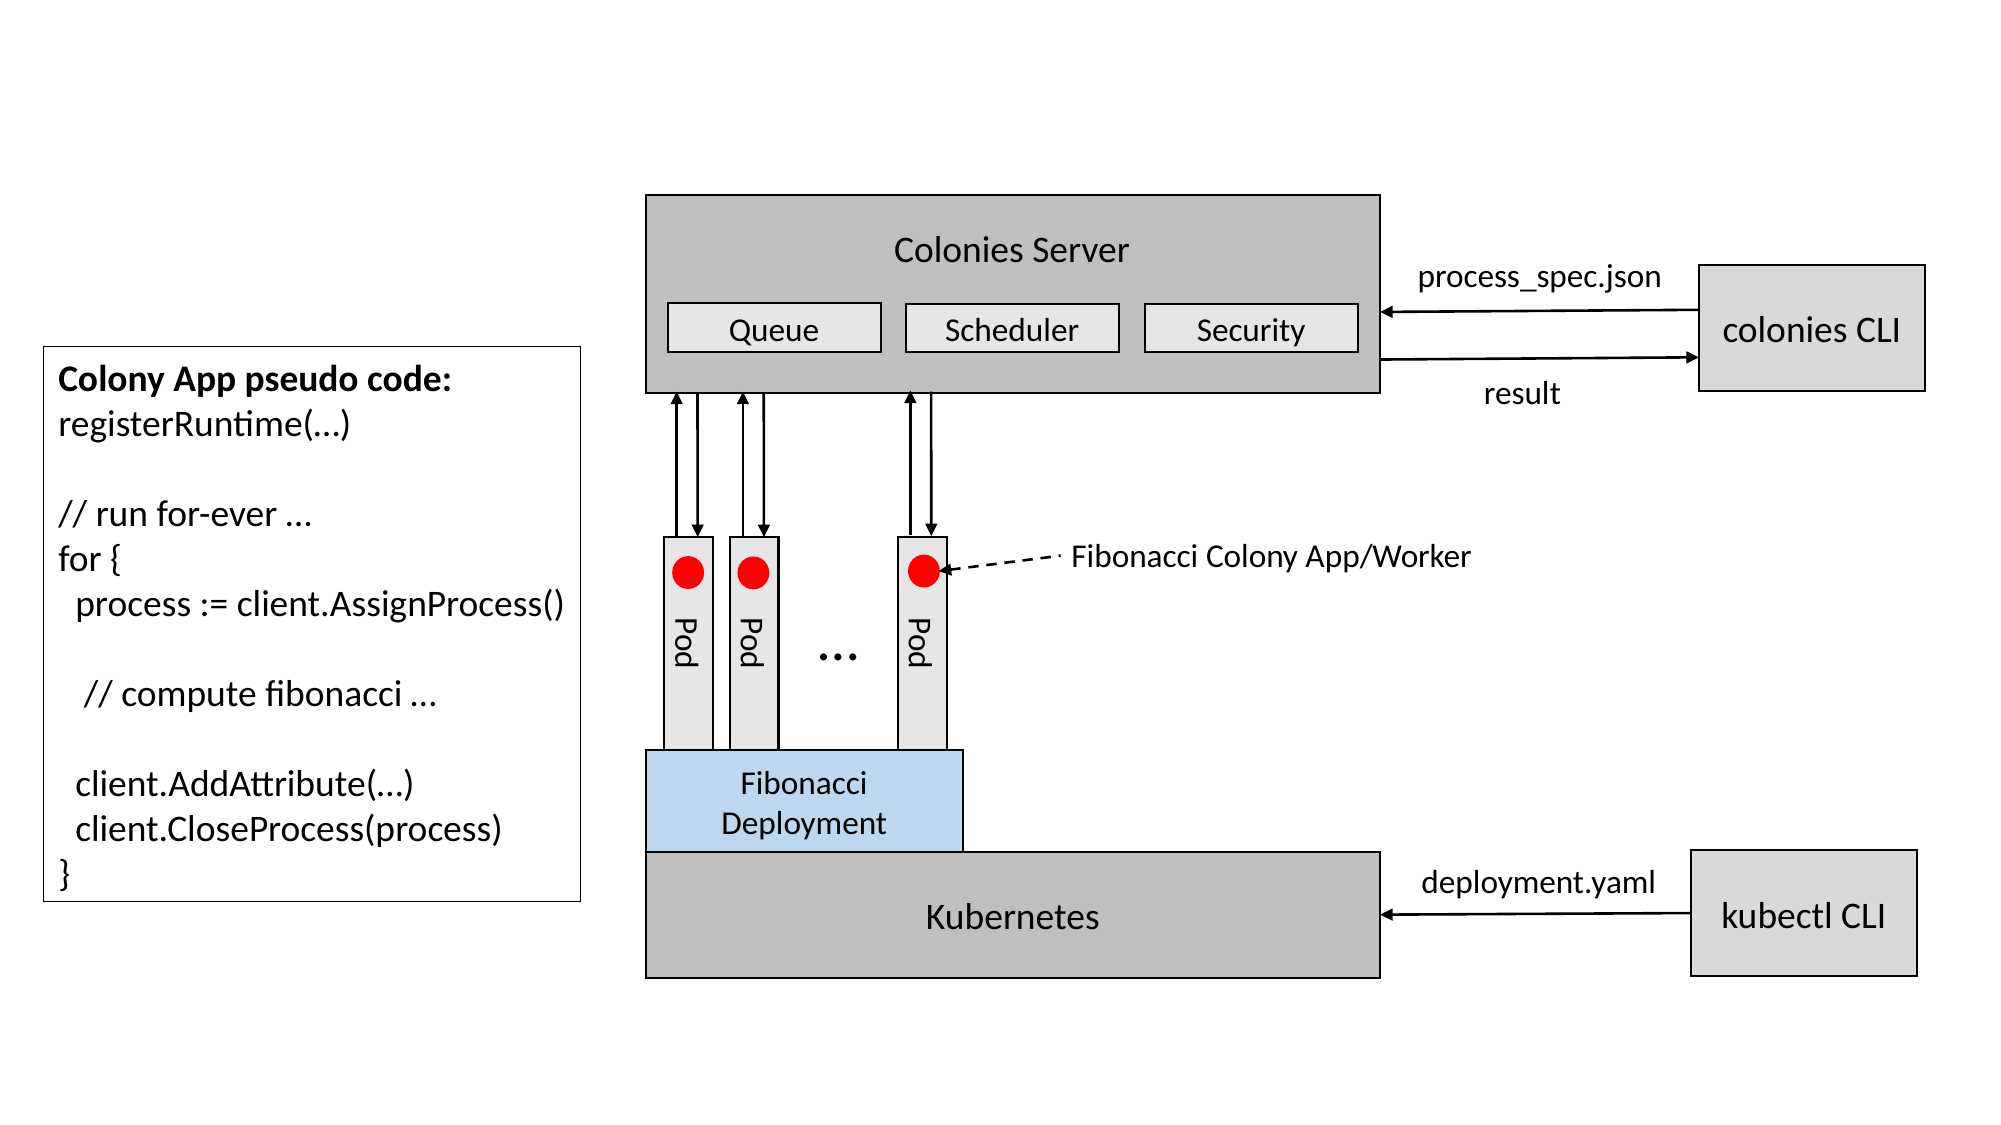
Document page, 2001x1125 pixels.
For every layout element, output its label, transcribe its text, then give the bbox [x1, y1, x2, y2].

text_box [645, 278, 1381, 394]
text_box [672, 556, 705, 589]
text_box [907, 554, 940, 588]
text_box Colony App pseudo code: registerRuntime(…) // run for-ever … for { process := client.AssignProcess() // compute fibonacci … client.AddAttribute(…) client.CloseProcess(process) } [43, 346, 581, 902]
text_box process_spec.json [1403, 246, 1696, 302]
text_box result [1469, 364, 1762, 419]
text_box Security [1144, 303, 1359, 353]
text_box Pod [897, 536, 948, 751]
text_box … [803, 594, 874, 680]
text_box Fibonacci Deployment [645, 749, 964, 853]
text_box Pod [663, 536, 714, 751]
text_box Fibonacci Colony App/Worker [1056, 526, 1551, 582]
text_box [737, 556, 770, 590]
text_box Kubernetes [645, 851, 1381, 979]
text_box kubectl CLI [1690, 849, 1918, 977]
text_box Queue [667, 302, 882, 353]
text_box [645, 194, 1381, 217]
text_box deployment.yaml [1406, 852, 1699, 908]
text_box colonies CLI [1698, 264, 1926, 392]
text_box Pod [729, 536, 780, 751]
text_box Colonies Server [511, 217, 1513, 278]
text_box Scheduler [905, 303, 1120, 353]
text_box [938, 555, 1061, 572]
